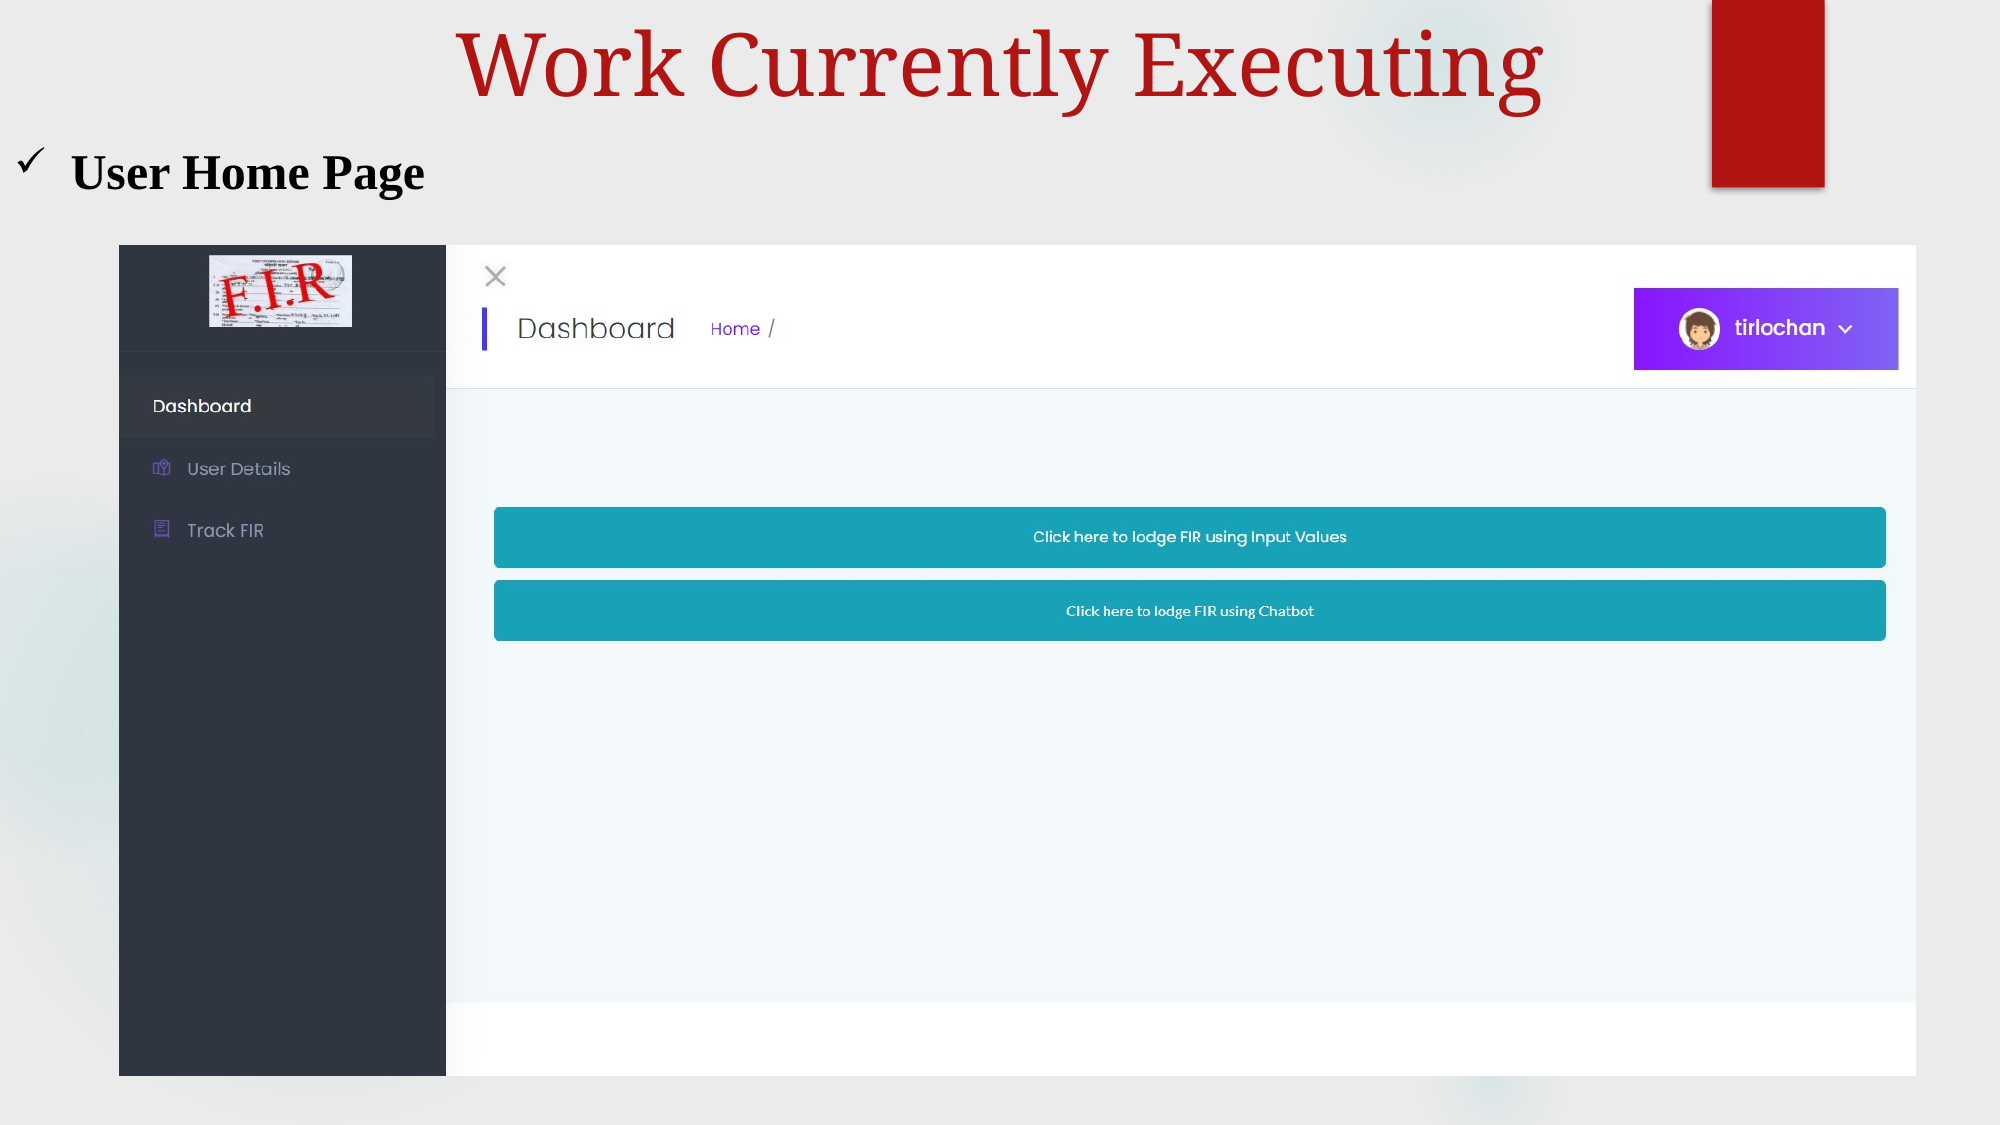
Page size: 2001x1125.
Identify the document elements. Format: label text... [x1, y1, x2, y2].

title Work Currently Executing [0, 1, 2000, 131]
picture [119, 245, 1917, 1076]
list User Home Page [0, 131, 2000, 1124]
